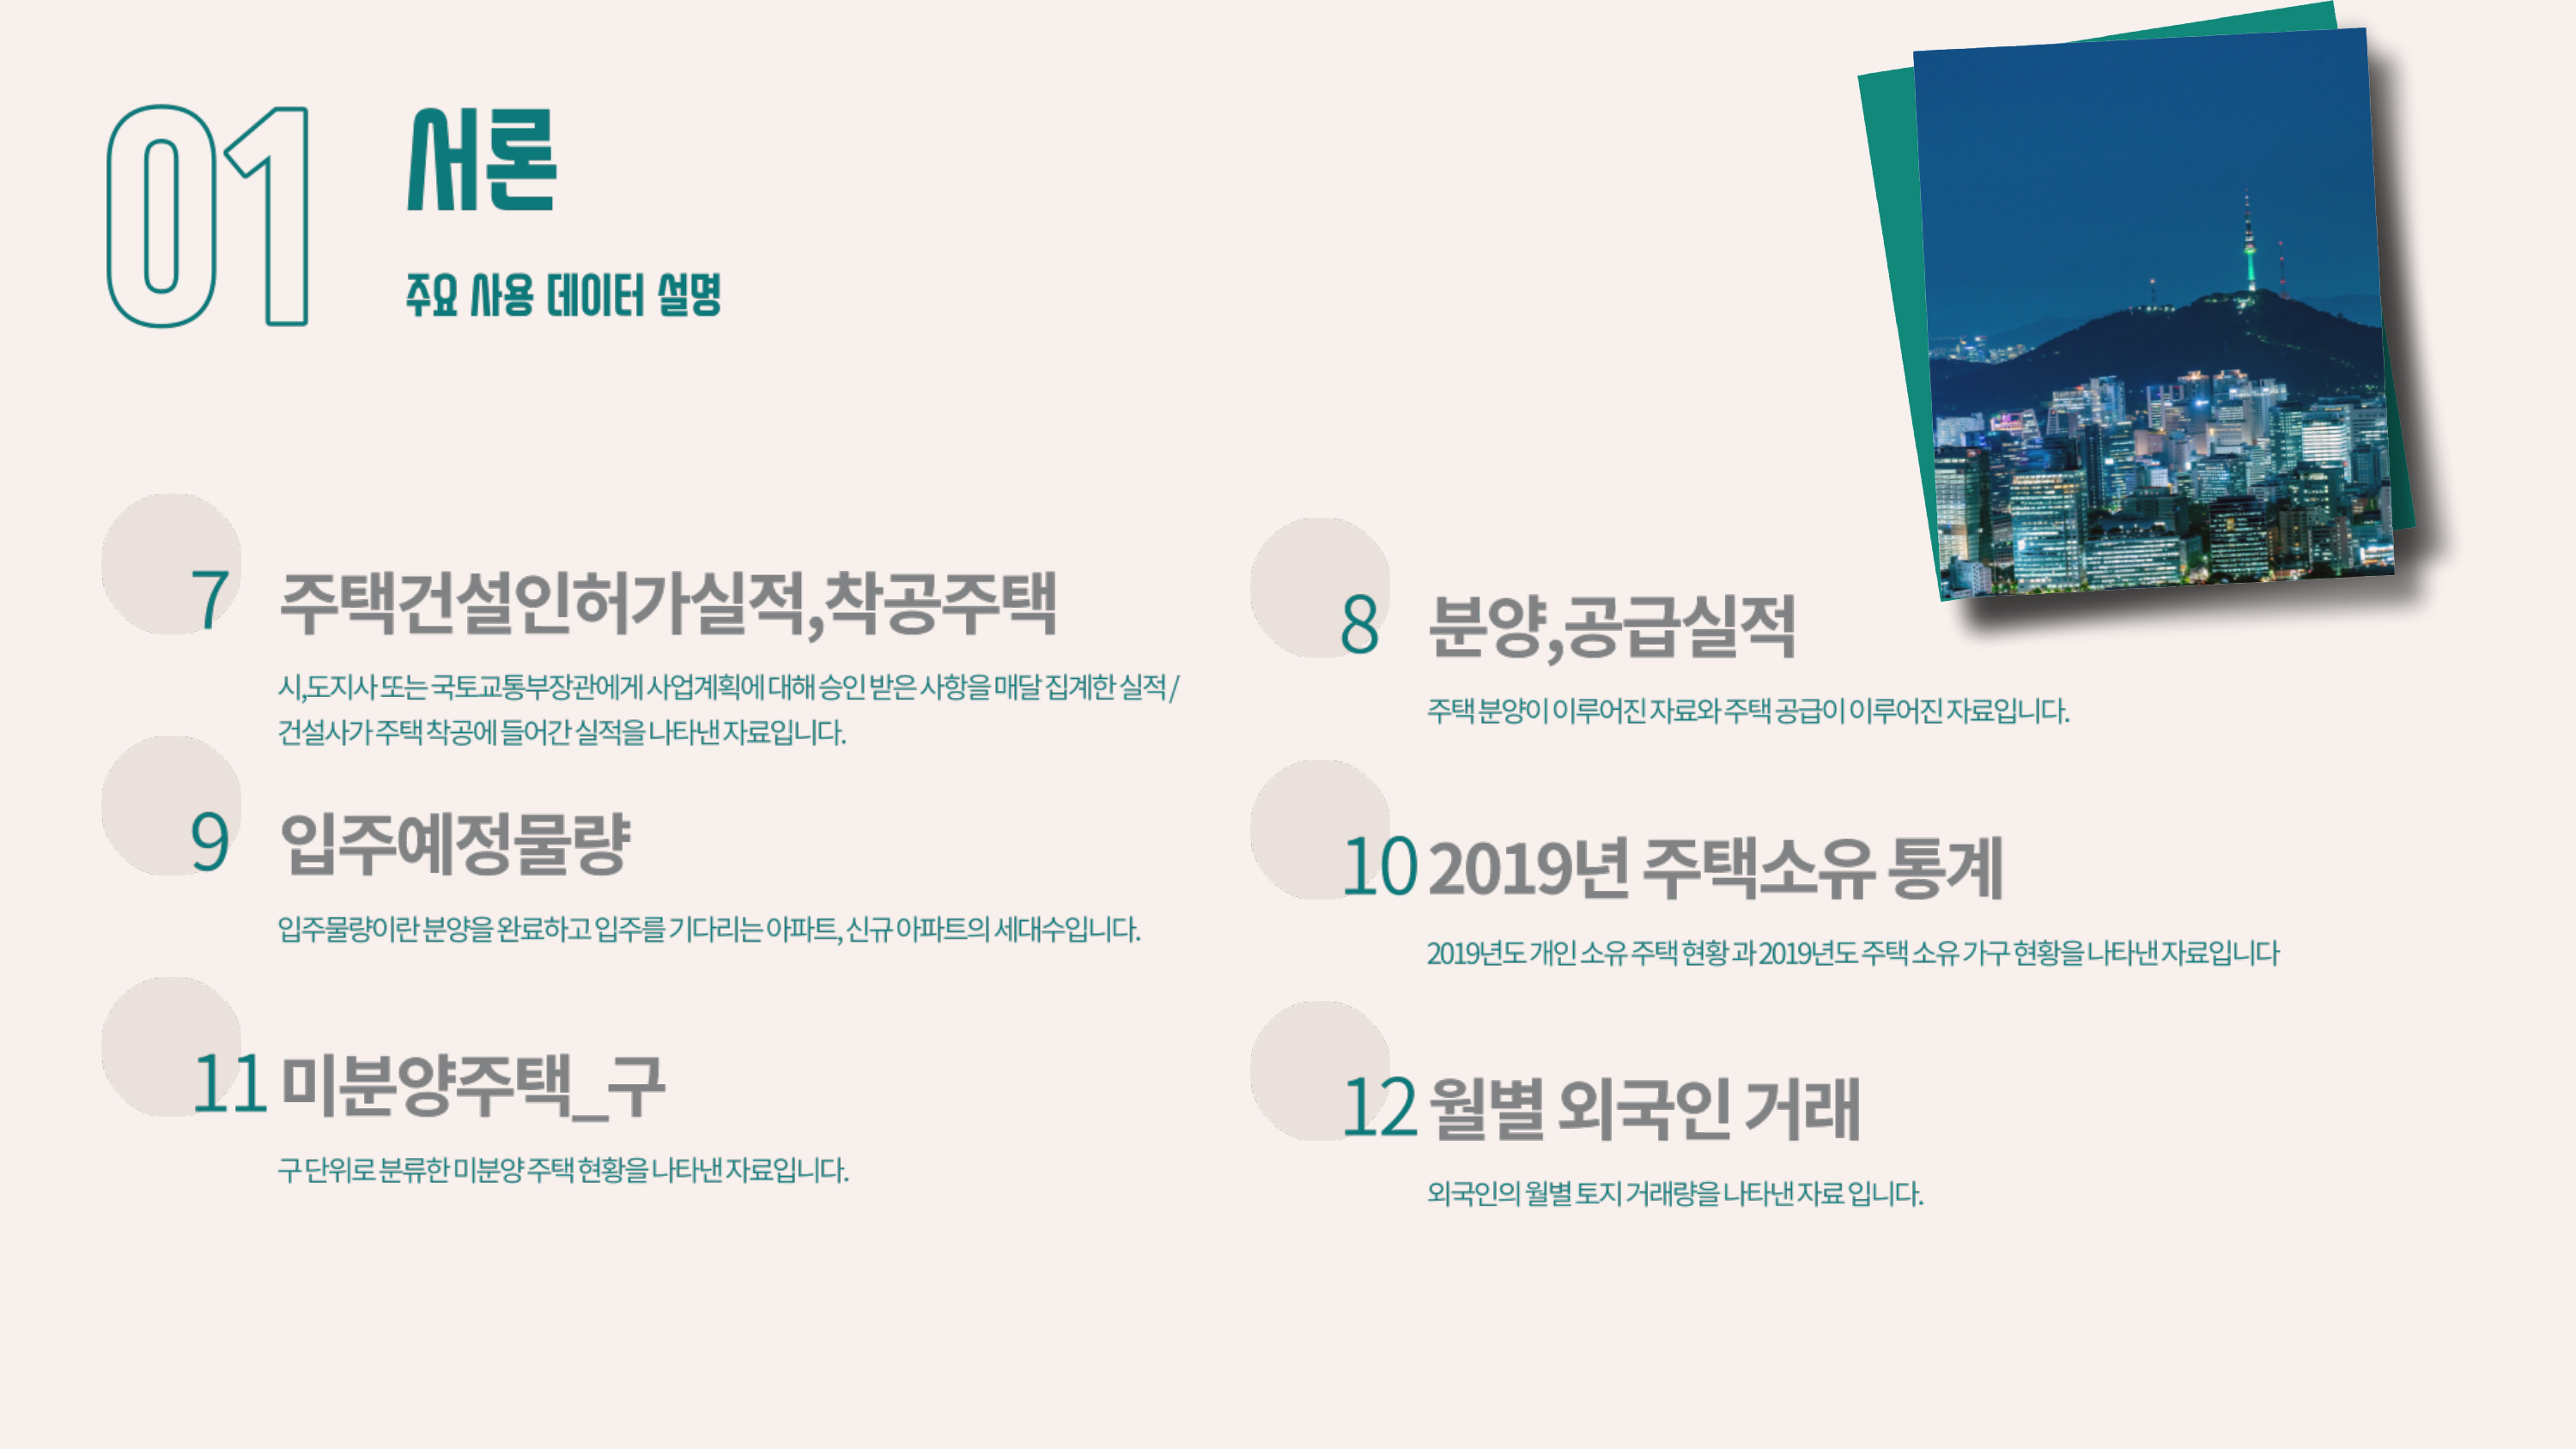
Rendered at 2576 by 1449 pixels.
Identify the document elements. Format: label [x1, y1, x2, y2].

picture [1326, 0, 2576, 980]
picture [0, 0, 1194, 767]
text_box [101, 494, 241, 634]
text_box [1250, 518, 1391, 658]
text_box [101, 976, 241, 1117]
picture [1326, 1035, 1941, 1222]
picture [177, 771, 1156, 960]
text_box [1250, 760, 1391, 900]
text_box [101, 736, 241, 876]
text_box [1895, 33, 2378, 567]
picture [177, 1011, 865, 1197]
text_box [1926, 38, 2381, 587]
text_box [1250, 1000, 1391, 1141]
